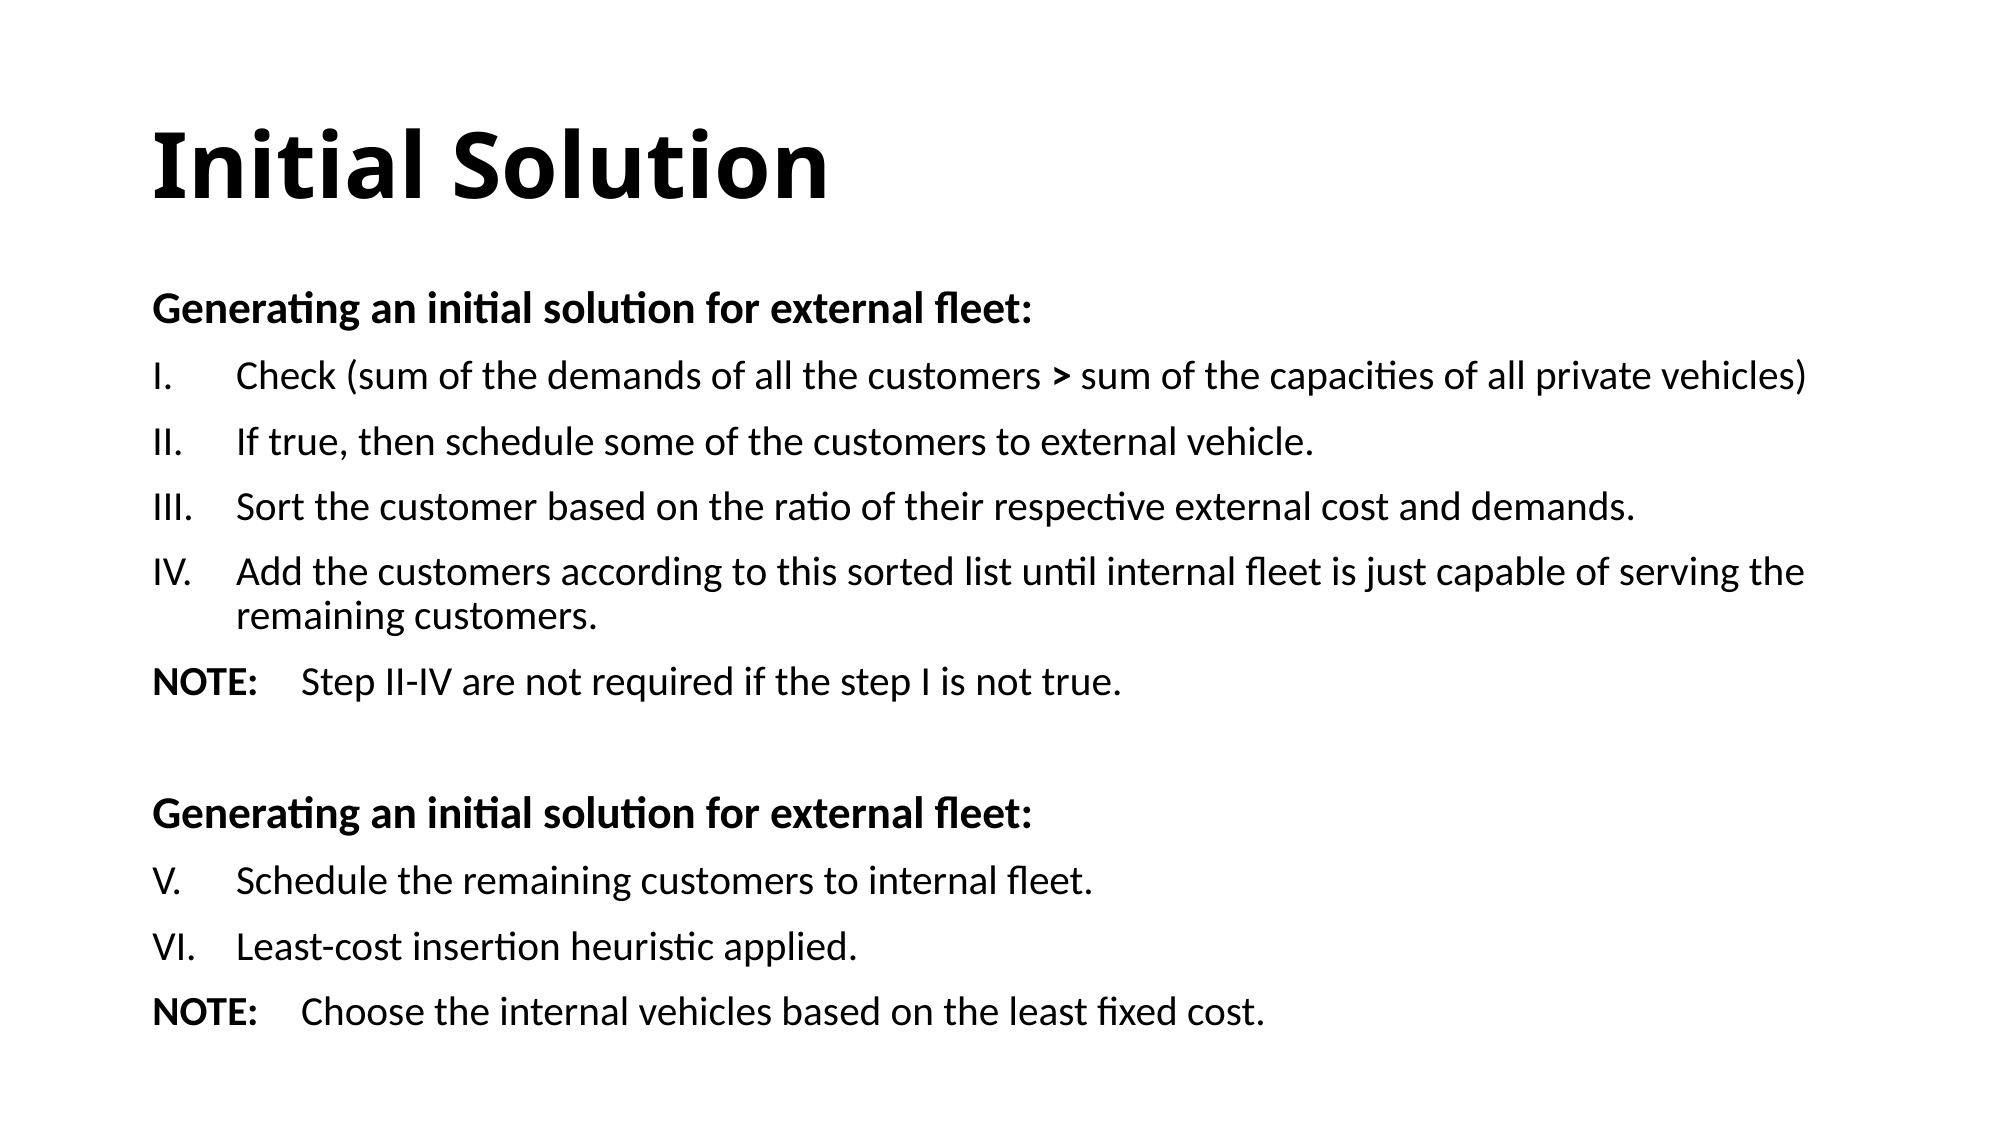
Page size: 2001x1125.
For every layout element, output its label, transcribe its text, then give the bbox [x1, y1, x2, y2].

list Generating an initial solution for external fleet: Check (sum of the demands of all the customers > sum of the capacities of all private vehicles) If true, then schedule some of the customers to external vehicle. Sort the customer based on the ratio of their respective external cost and demands. Add the customers according to this sorted list until internal fleet is just capable of serving the remaining customers. NOTE: Step II-IV are not required if the step I is not true. Generating an initial solution for external fleet: Schedule the remaining customers to internal fleet. Least-cost insertion heuristic applied. NOTE: Choose the internal vehicles based on the least fixed cost. [137, 277, 1863, 1043]
title Initial Solution [137, 59, 1863, 277]
